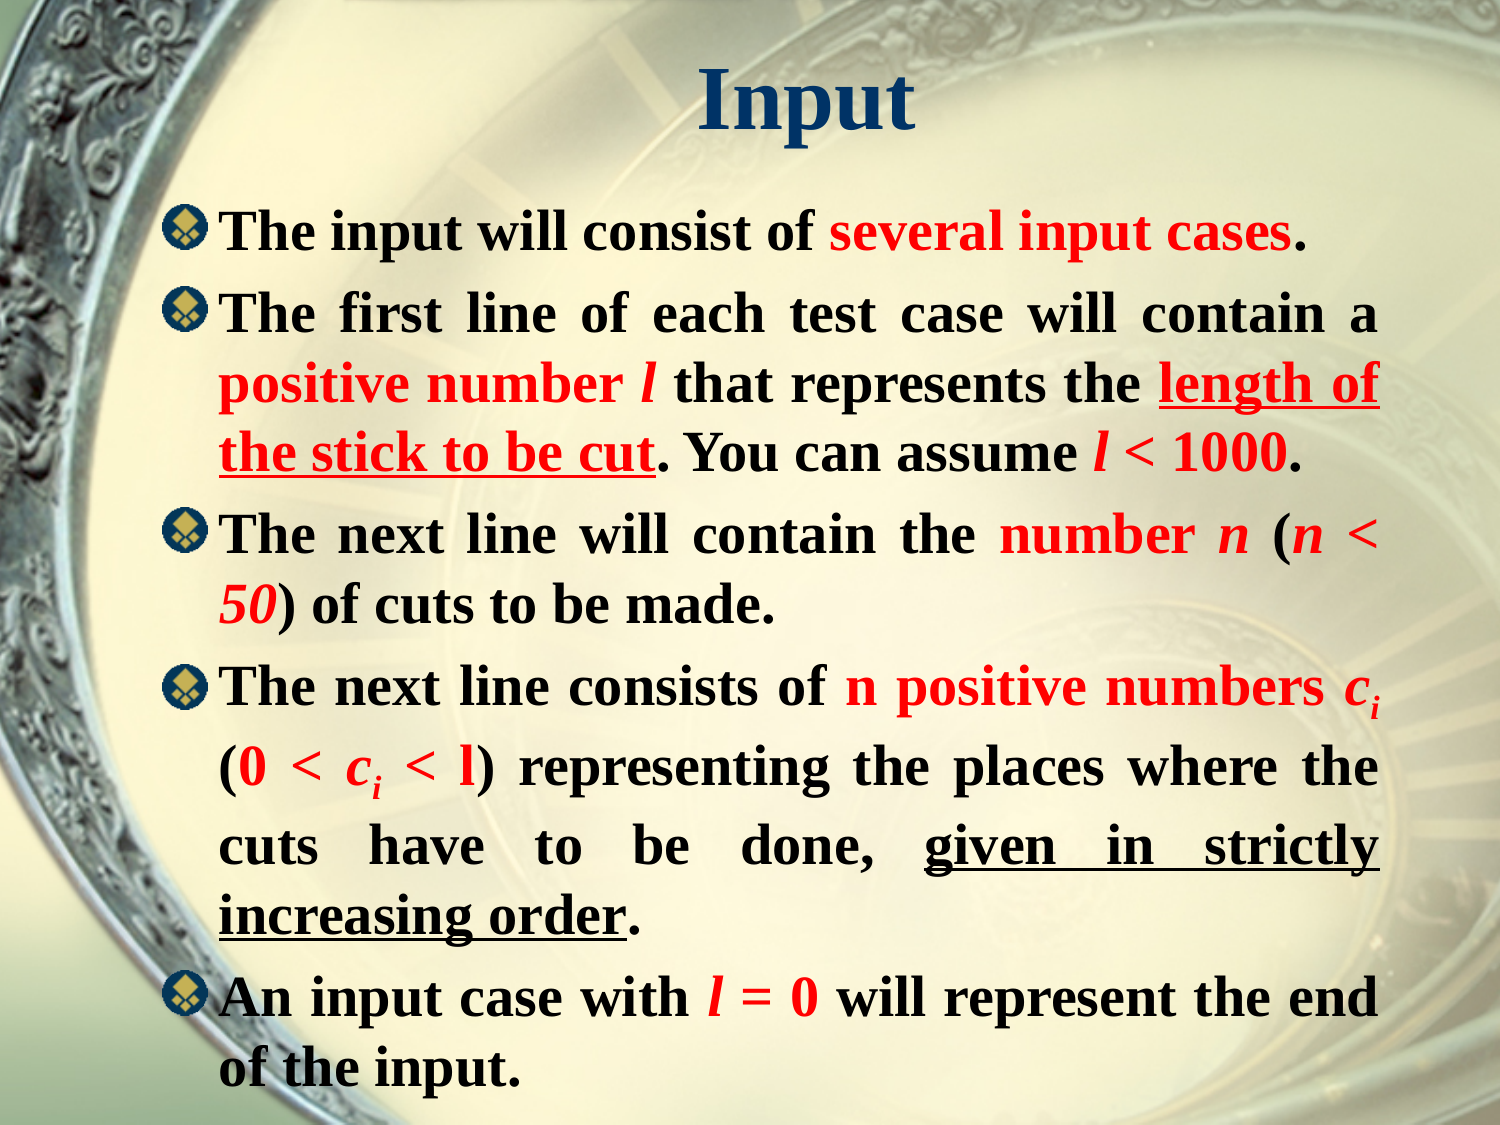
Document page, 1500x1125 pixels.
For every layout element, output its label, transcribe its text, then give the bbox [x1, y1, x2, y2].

picture [0, 0, 1500, 1125]
list The input will consist of several input cases. The first line of each test case will contain a positive number l that represents the length of the stick to be cut. You can assume l < 1000. The next line will contain the number n (n < 50) of cuts to be made. The next line consists of n positive numbers ci (0 < ci < l) representing the places where the cuts have to be done, given in strictly increasing order. An input case with l = 0 will represent the end of the input. [147, 184, 1395, 976]
title Input [206, 42, 1407, 181]
